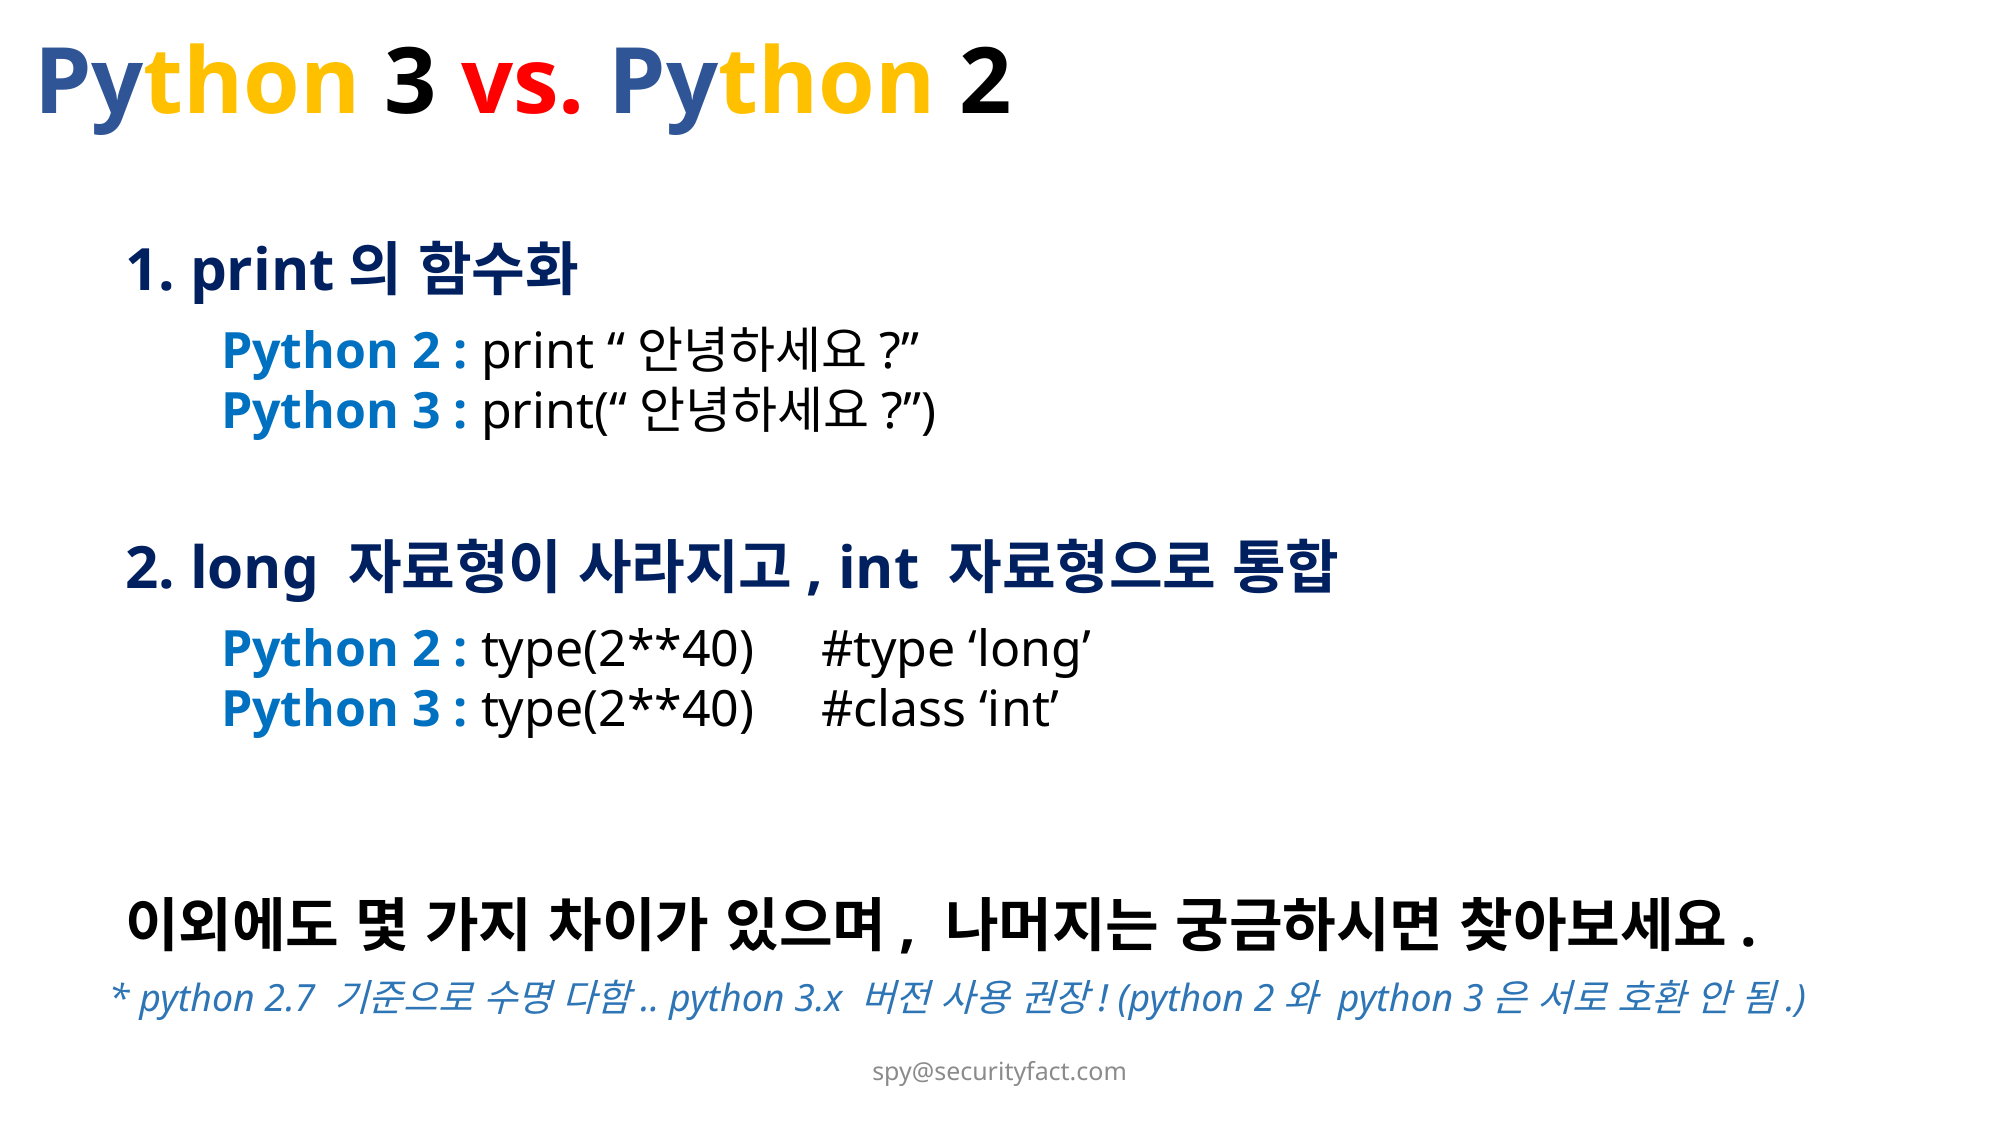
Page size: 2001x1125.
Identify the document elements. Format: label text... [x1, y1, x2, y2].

text_box Python 3 vs. Python 2 [19, 14, 1027, 140]
text_box 2. long 자료형이 사라지고, int 자료형으로 통합 [110, 523, 1736, 608]
text_box Python 2 : type(2**40) #type ‘long’ Python 3 : type(2**40) #class ‘int’ [206, 608, 1255, 744]
text_box * python 2.7 기준으로 수명 다함.. python 3.x 버전 사용 권장! (python 2와 python 3은 서로 호환 안 됨.) [94, 966, 1961, 1027]
footer spy@securityfact.com [662, 1042, 1338, 1103]
text_box 1. print의 함수화 [110, 224, 1736, 310]
text_box Python 2 : print “안녕하세요?” Python 3 : print(“안녕하세요?”) [206, 310, 986, 446]
text_box 이외에도 몇 가지 차이가 있으며, 나머지는 궁금하시면 찾아보세요. [110, 880, 1940, 966]
